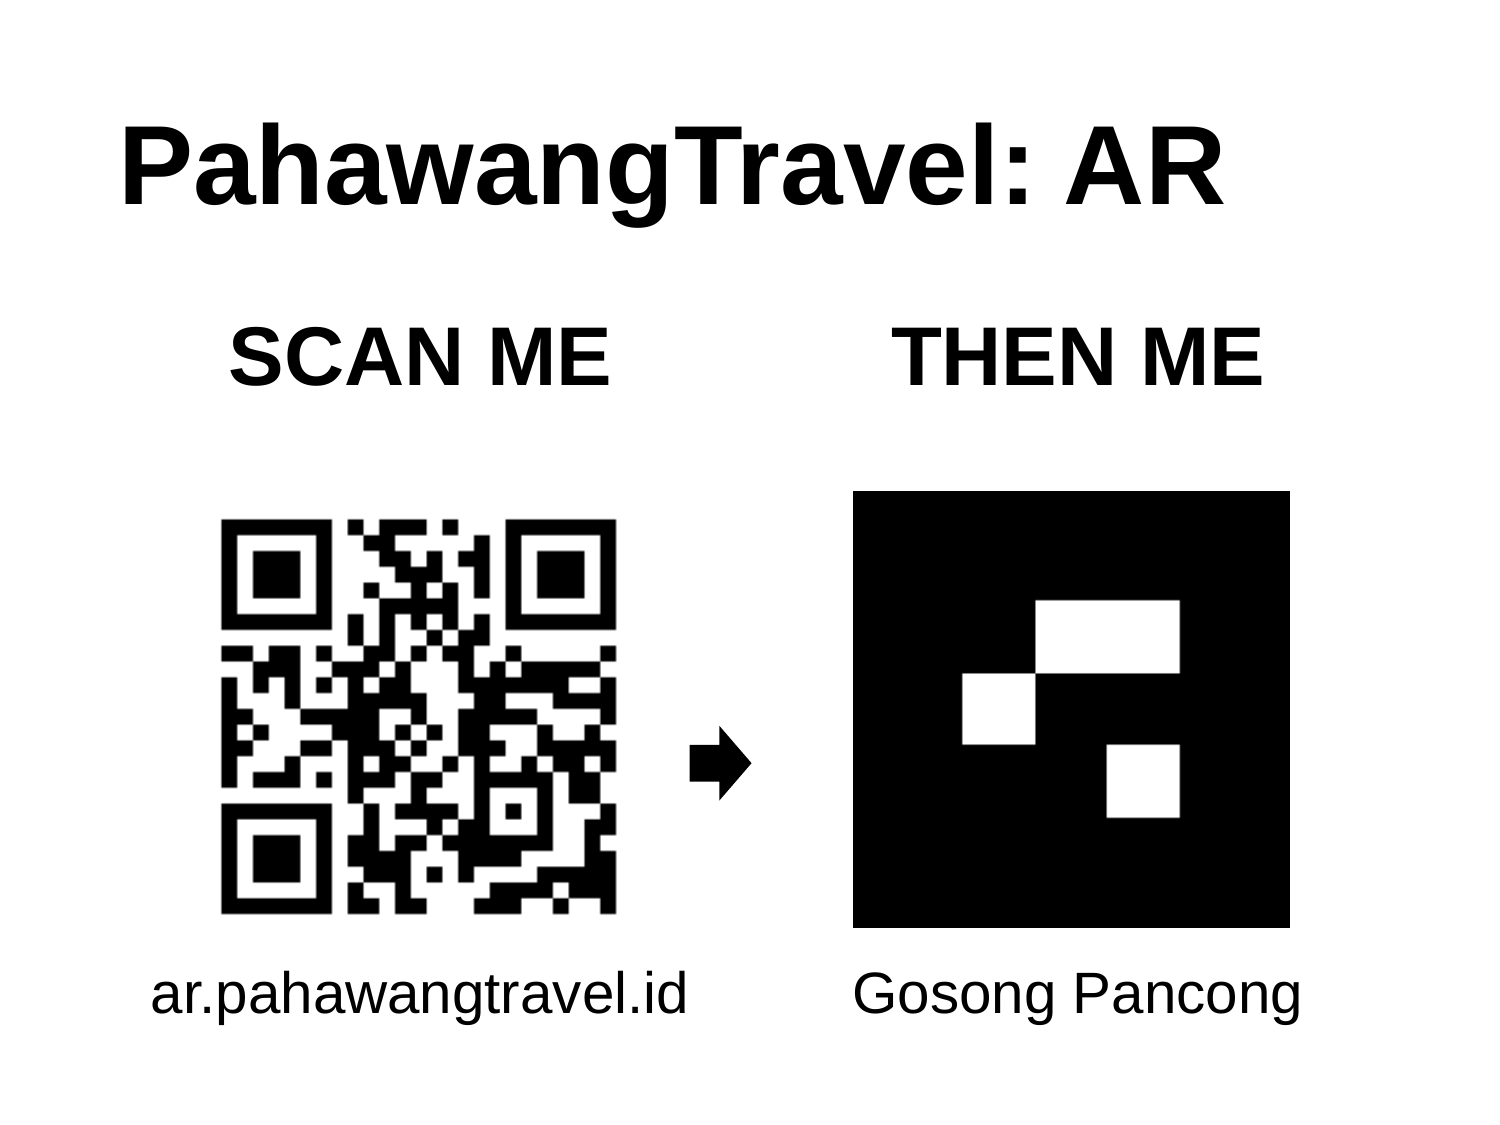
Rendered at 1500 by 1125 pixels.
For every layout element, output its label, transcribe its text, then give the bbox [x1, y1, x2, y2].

list SCAN ME [103, 275, 738, 411]
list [195, 493, 646, 944]
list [853, 492, 1290, 928]
title PahawangTravel: AR [103, 59, 1398, 278]
list THEN ME [759, 275, 1398, 411]
text_box Gosong Pancong [837, 947, 1319, 1033]
text_box [689, 725, 752, 801]
text_box ar.pahawangtravel.id [136, 947, 706, 1033]
